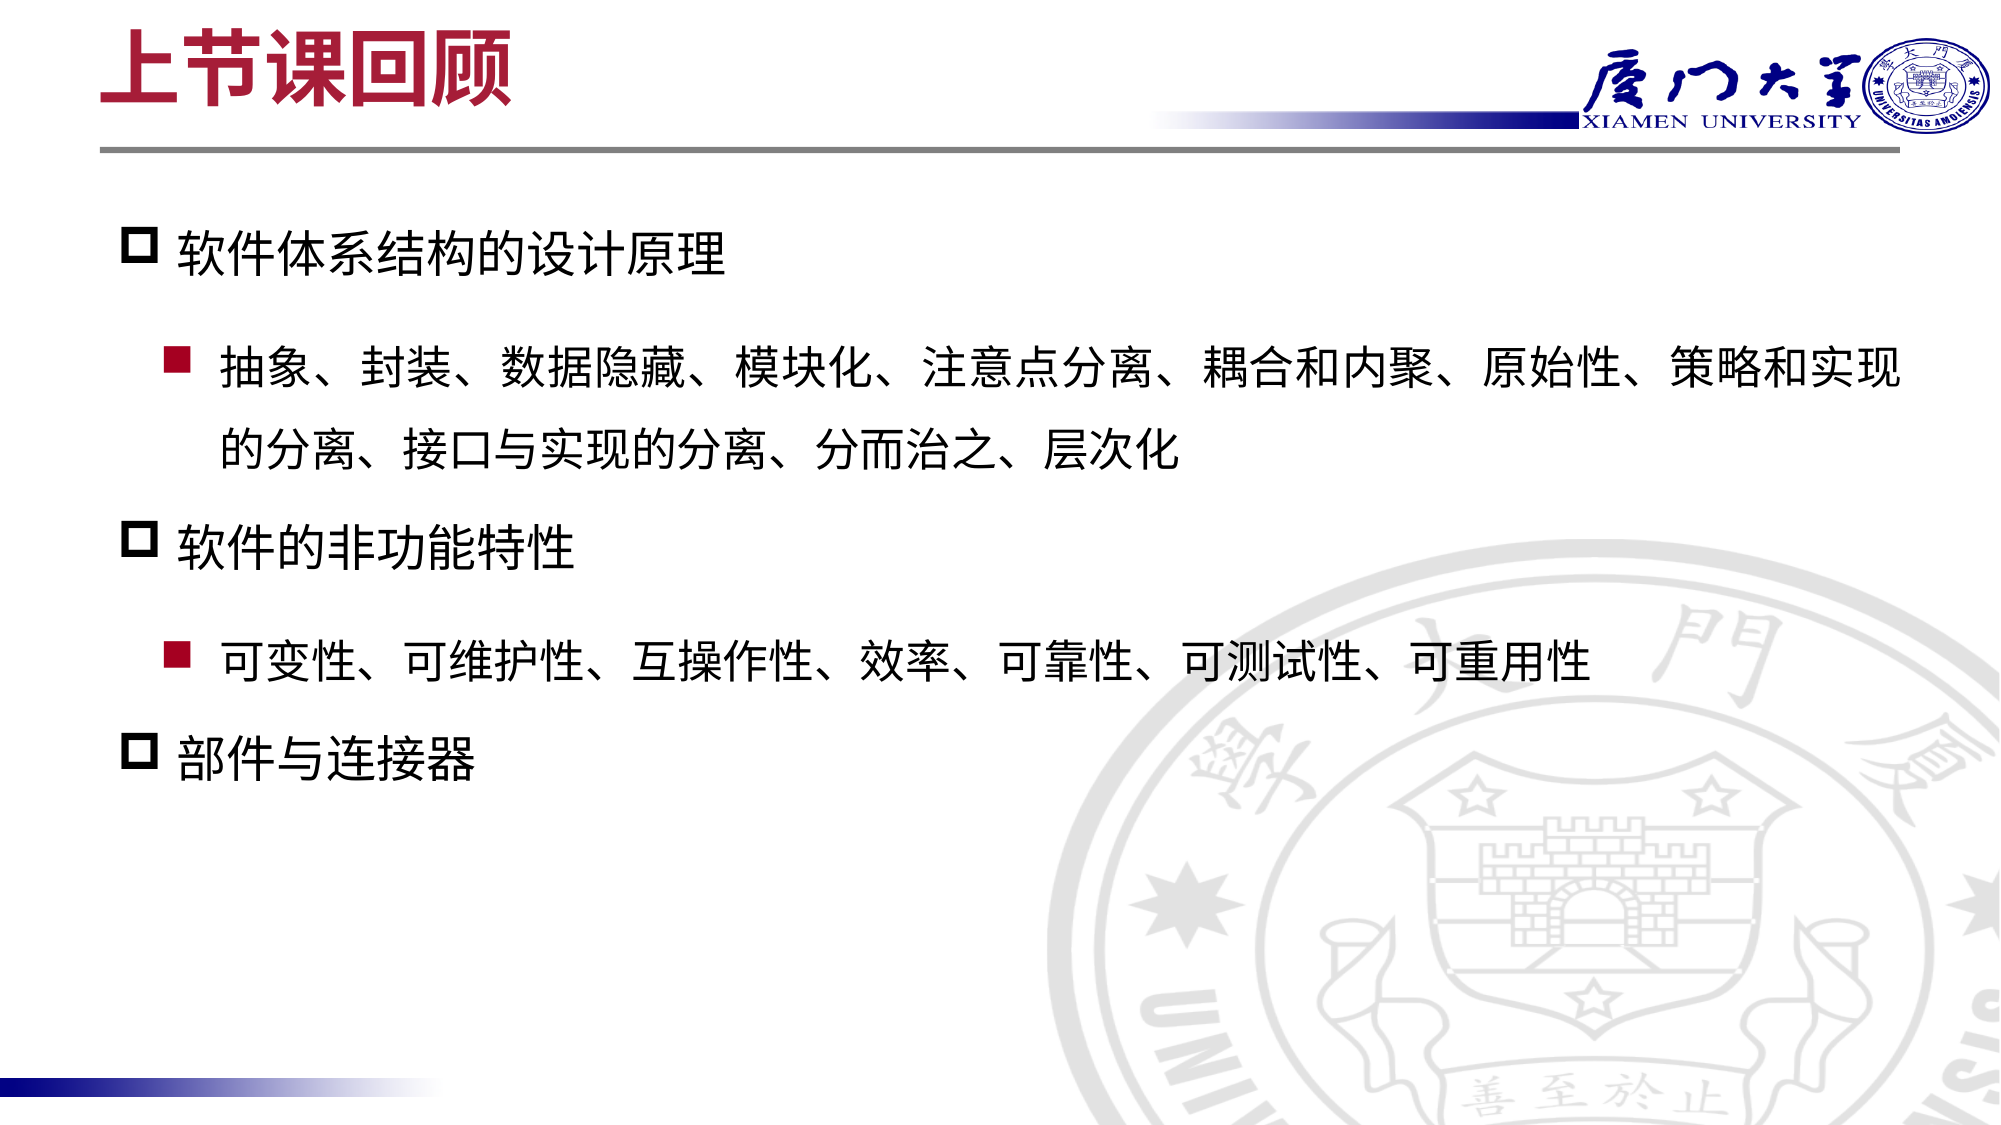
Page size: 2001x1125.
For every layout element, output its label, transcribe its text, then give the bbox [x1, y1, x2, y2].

picture [1284, 111, 1579, 129]
list 上节课回顾 [82, 42, 1284, 152]
picture [1862, 38, 1990, 134]
picture [1582, 49, 1861, 128]
list 软件体系结构的设计原理 抽象、封装、数据隐藏、模块化、注意点分离、耦合和内聚、原始性、策略和实现的分离、接口与实现的分离、分而治之、层次化 软件的非功能特性 可变性、可维护性、互操作性、效率、可靠性、可测试性、可重用性 部件与连接器 [102, 184, 1918, 1035]
picture [0, 1078, 676, 1097]
